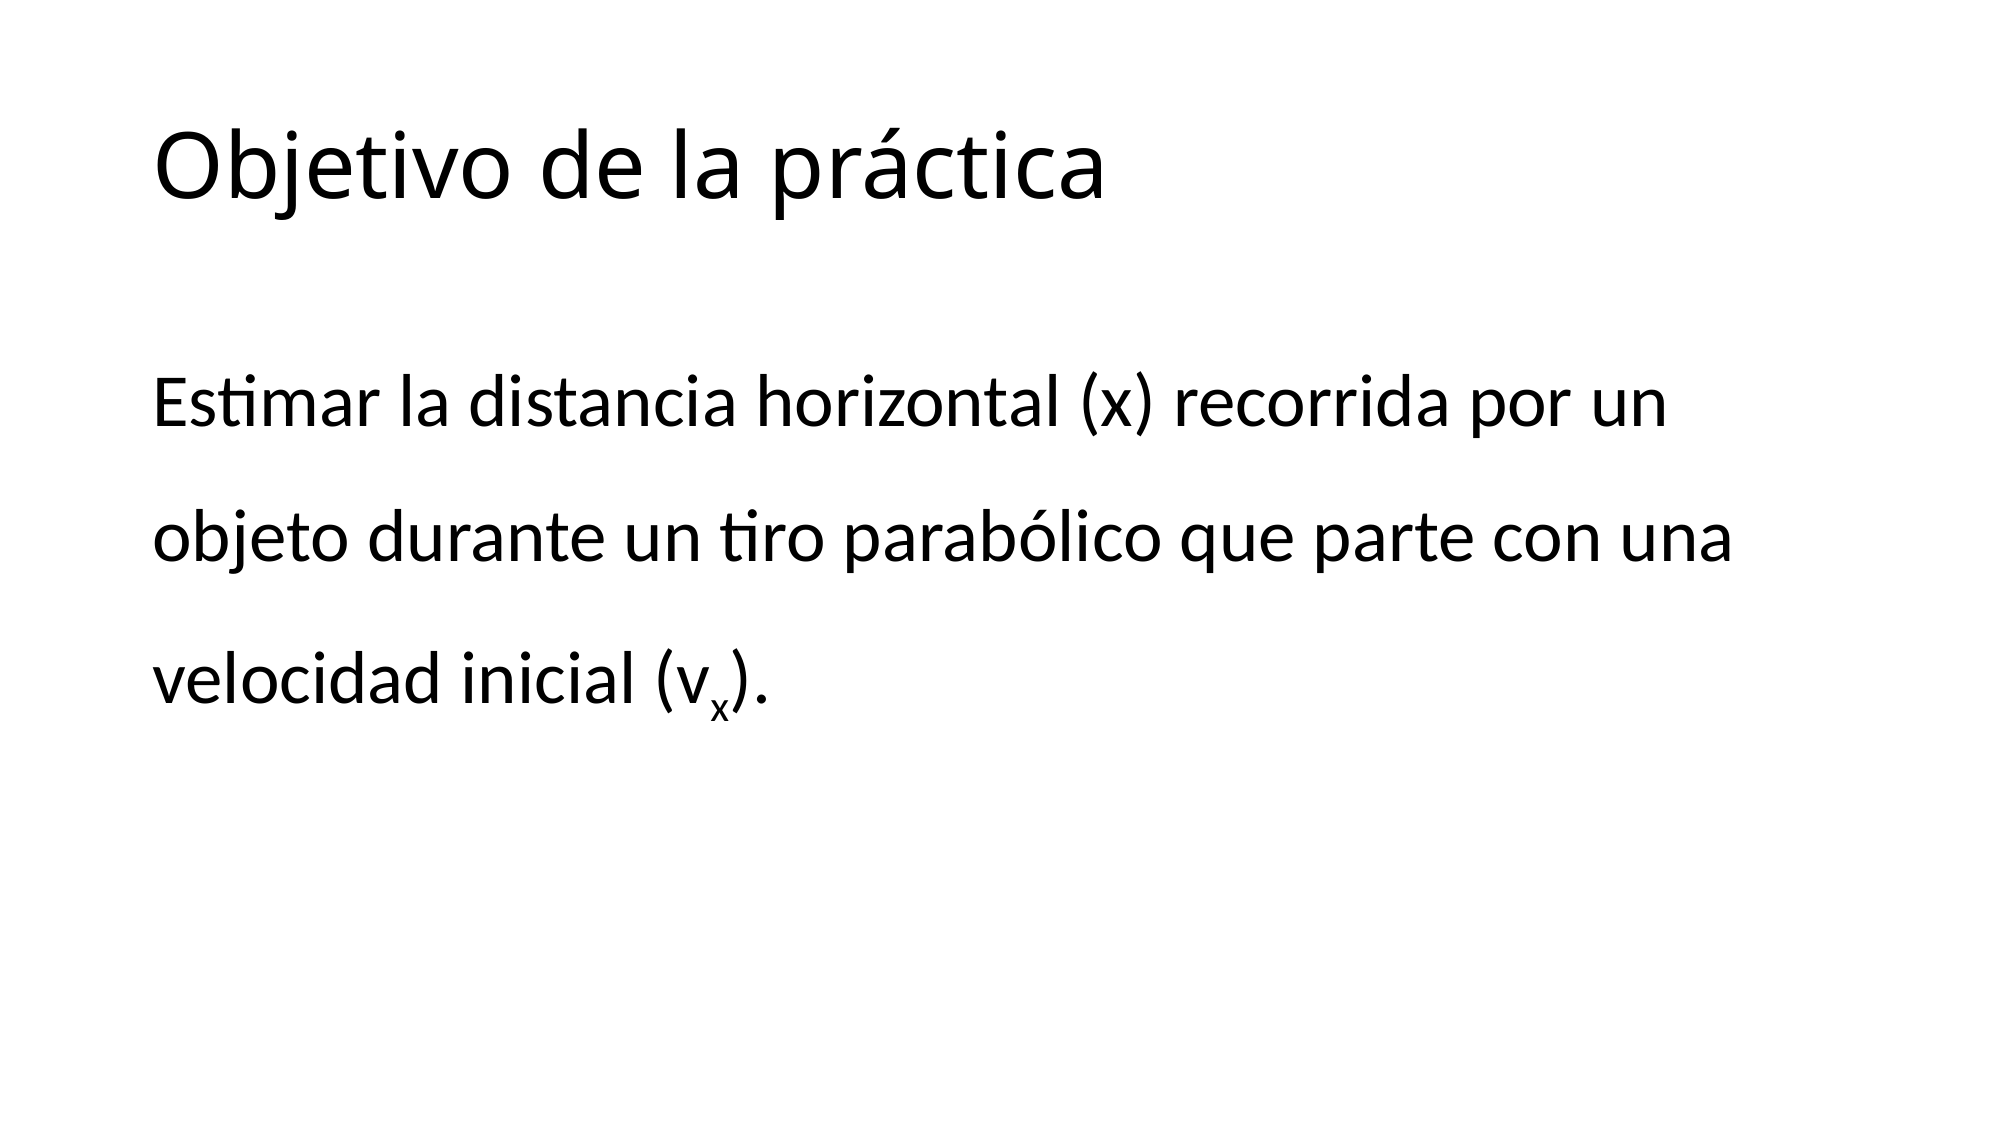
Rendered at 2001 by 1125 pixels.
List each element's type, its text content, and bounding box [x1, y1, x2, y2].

title Objetivo de la práctica [137, 59, 1863, 278]
list Estimar la distancia horizontal (x) recorrida por un objeto durante un tiro parabólico que parte con una velocidad inicial (vx). [137, 299, 1863, 1014]
